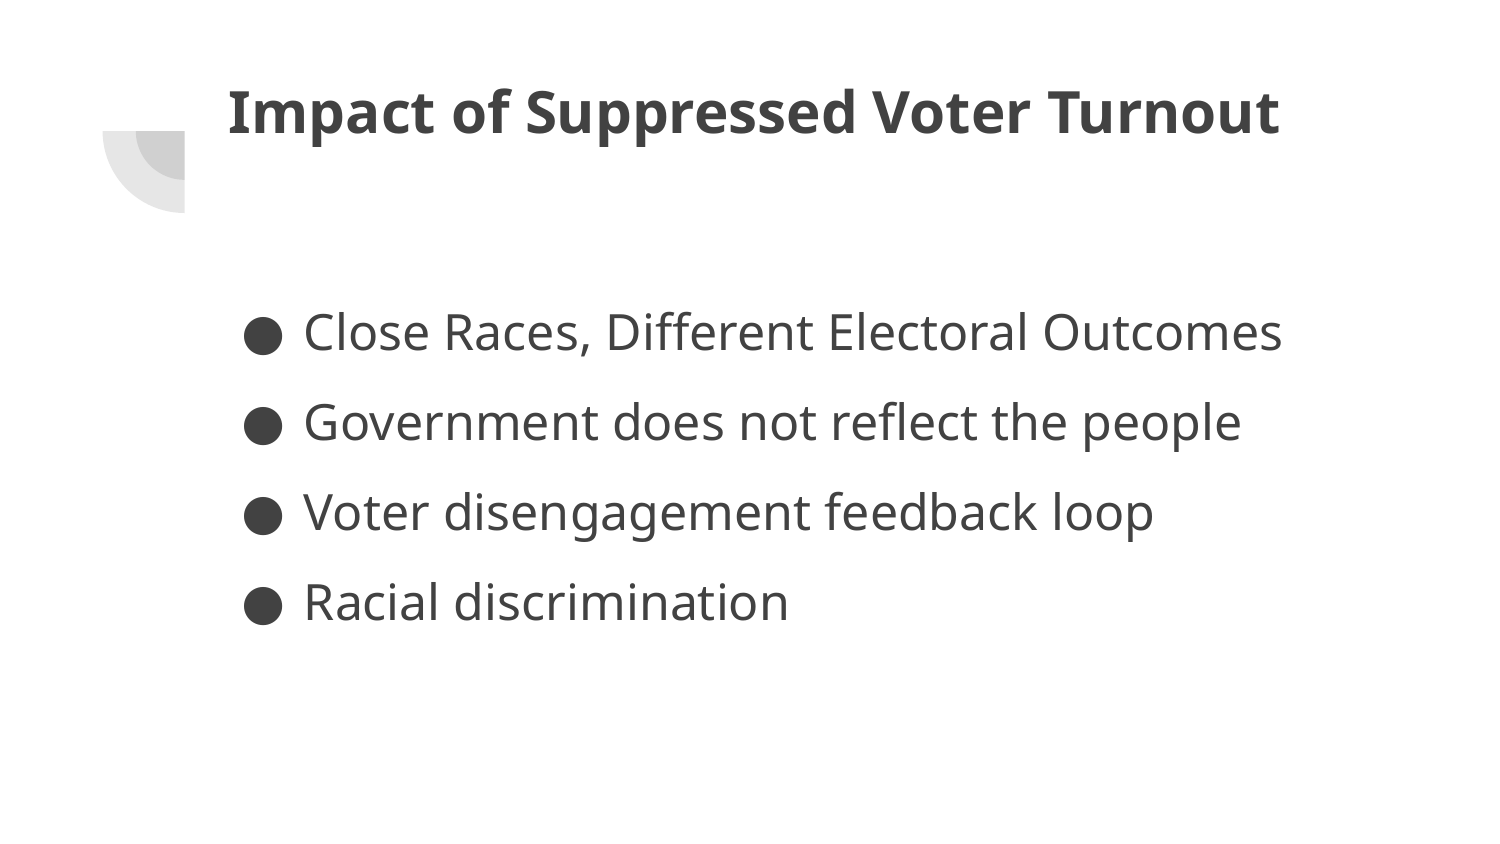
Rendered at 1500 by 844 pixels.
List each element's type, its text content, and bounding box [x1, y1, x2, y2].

title Impact of Suppressed Voter Turnout [213, 60, 1368, 225]
list Close Races, Different Electoral Outcomes Government does not reflect the people Voter disengagement feedback loop Racial discrimination [213, 276, 1368, 694]
